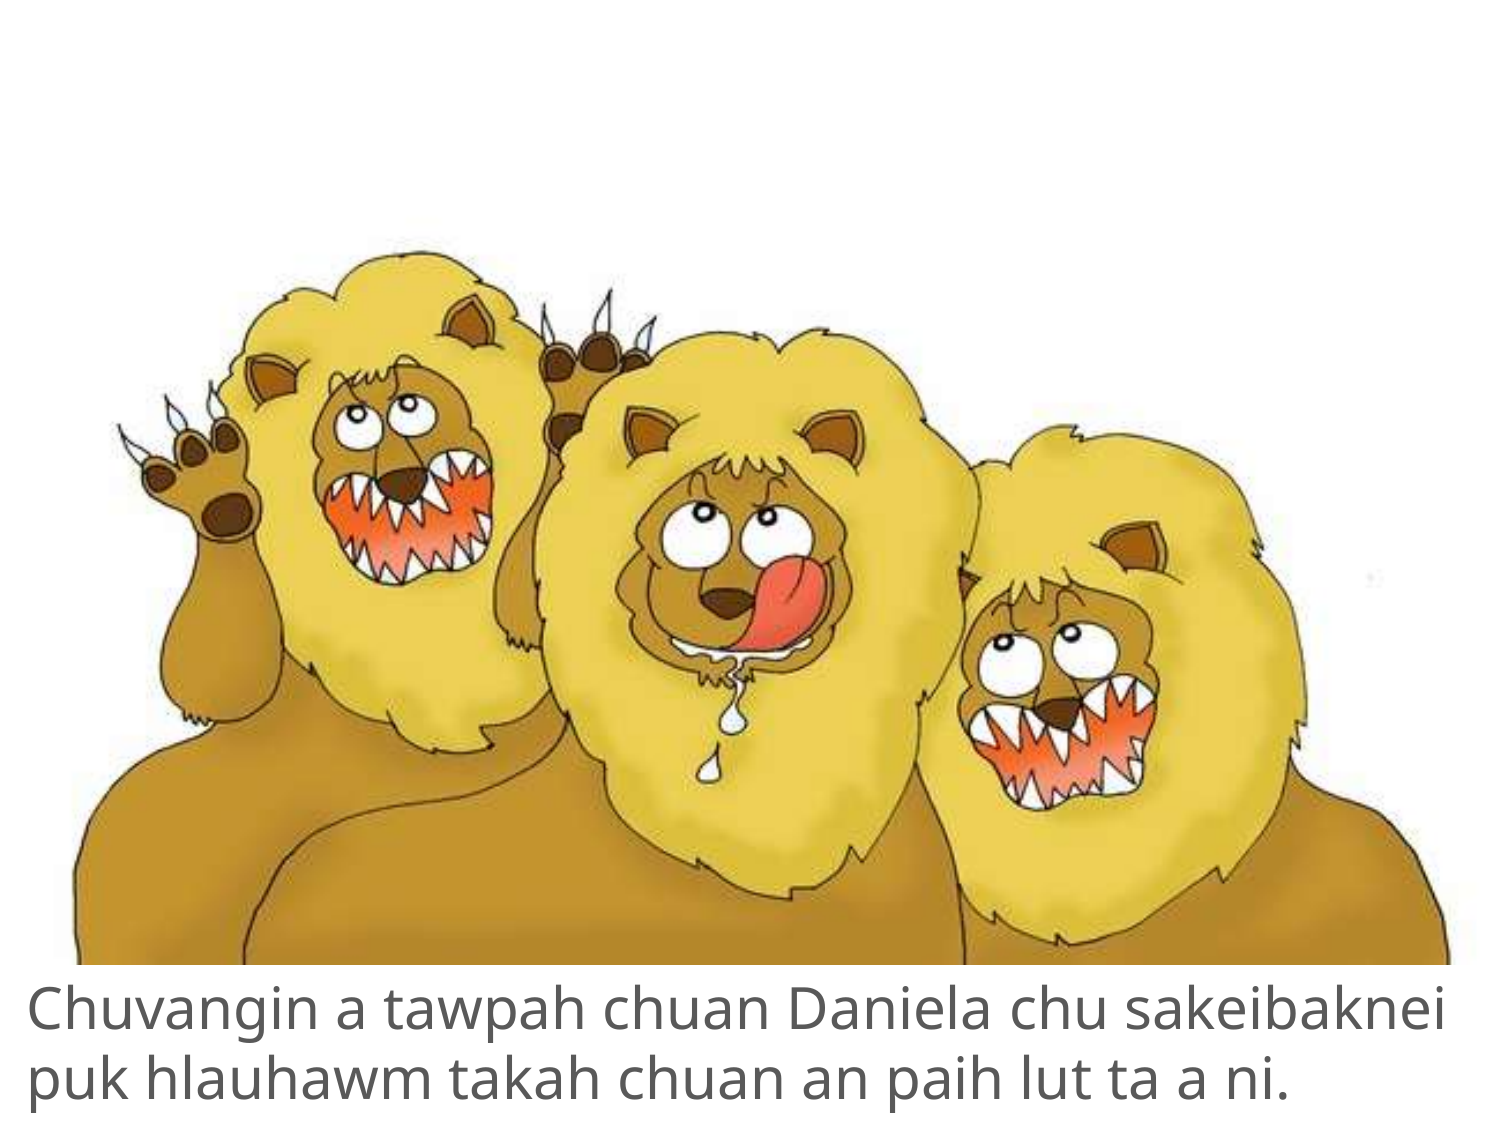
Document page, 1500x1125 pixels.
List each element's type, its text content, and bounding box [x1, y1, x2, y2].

picture [0, 0, 1500, 965]
text_box Chuvangin a tawpah chuan Daniela chu sakeibaknei puk hlauhawm takah chuan an paih lut ta a ni. [11, 973, 1498, 1119]
